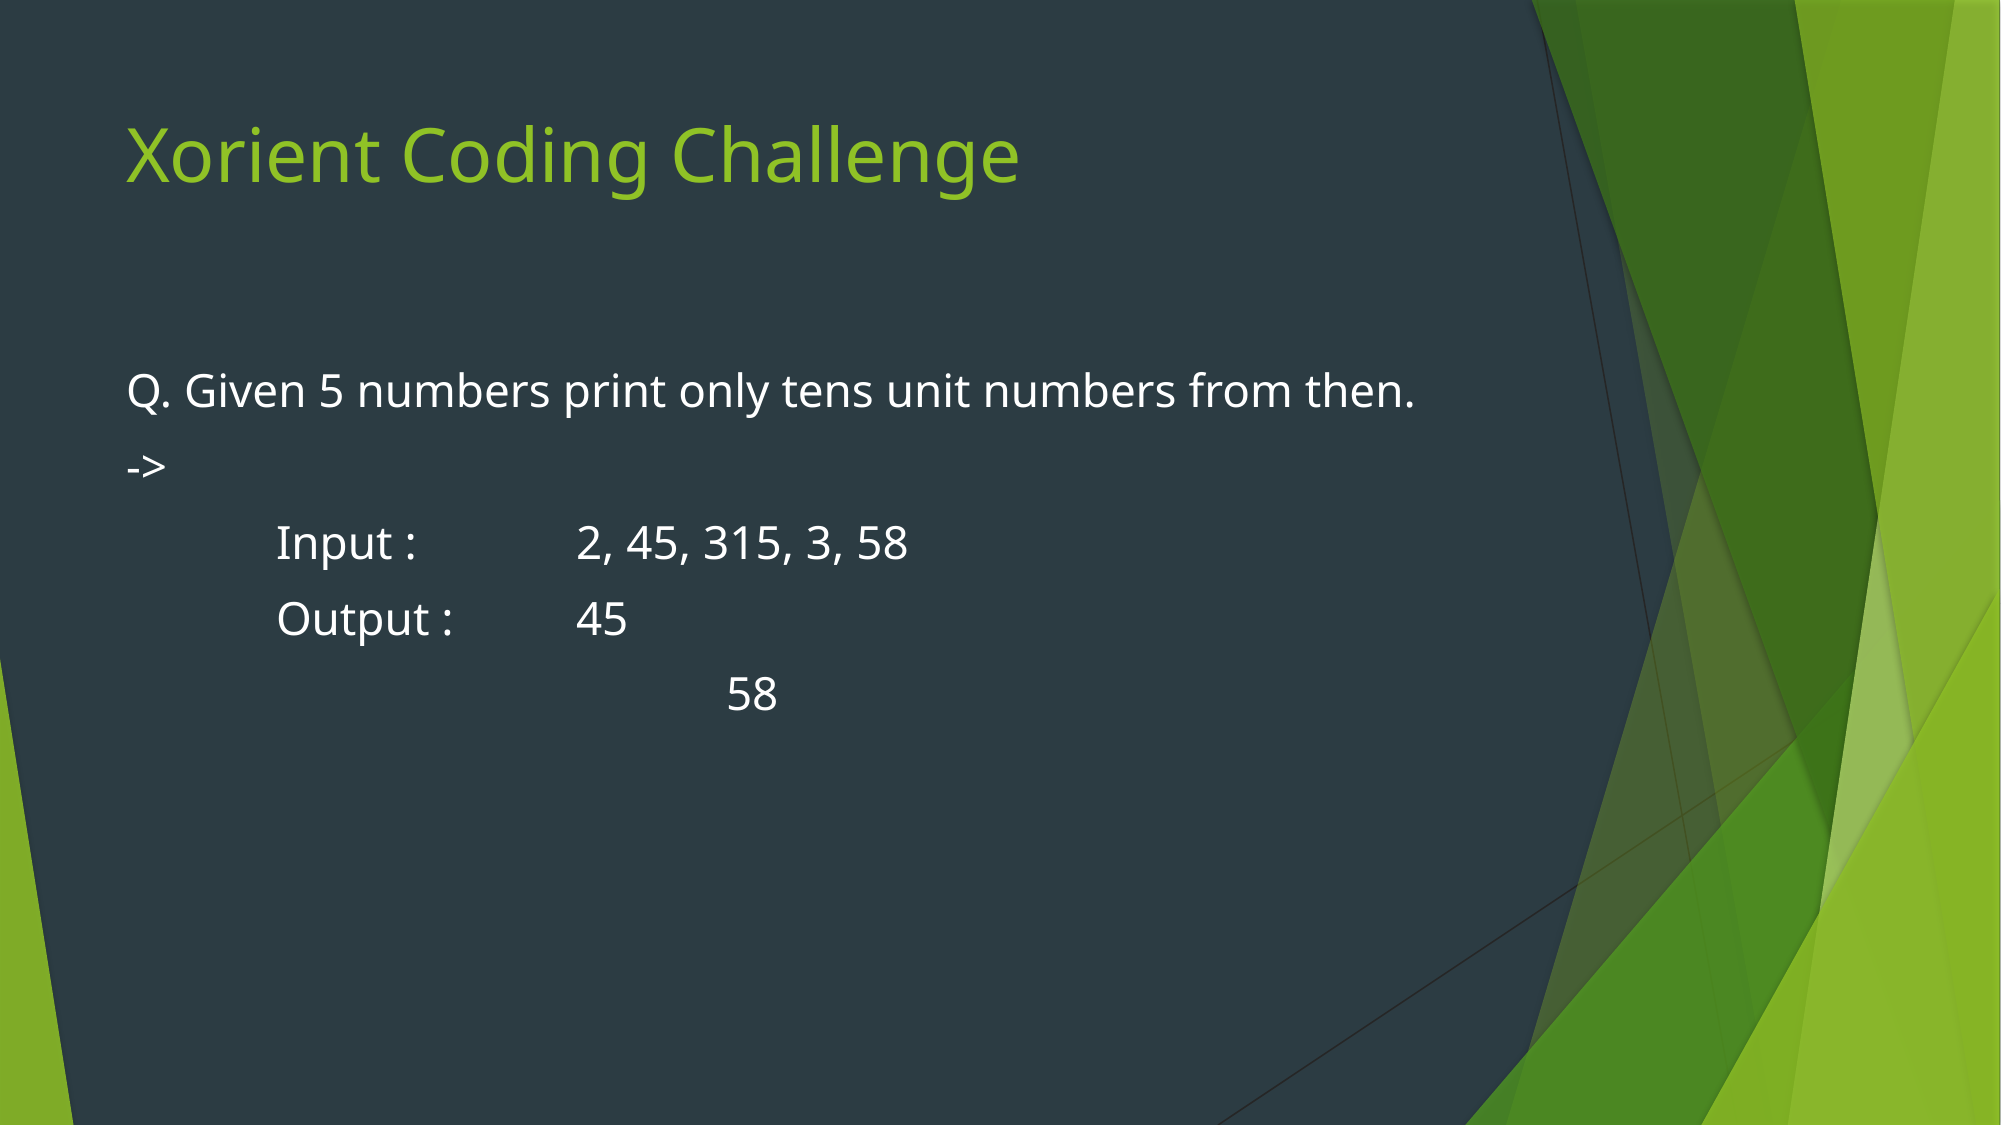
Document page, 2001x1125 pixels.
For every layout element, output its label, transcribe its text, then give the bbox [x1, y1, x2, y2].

title Xorient Coding Challenge [111, 99, 1522, 317]
list Q. Given 5 numbers print only tens unit numbers from then. -> Input : 2, 45, 315, 3, 58 Output : 45 58 [111, 354, 1522, 992]
